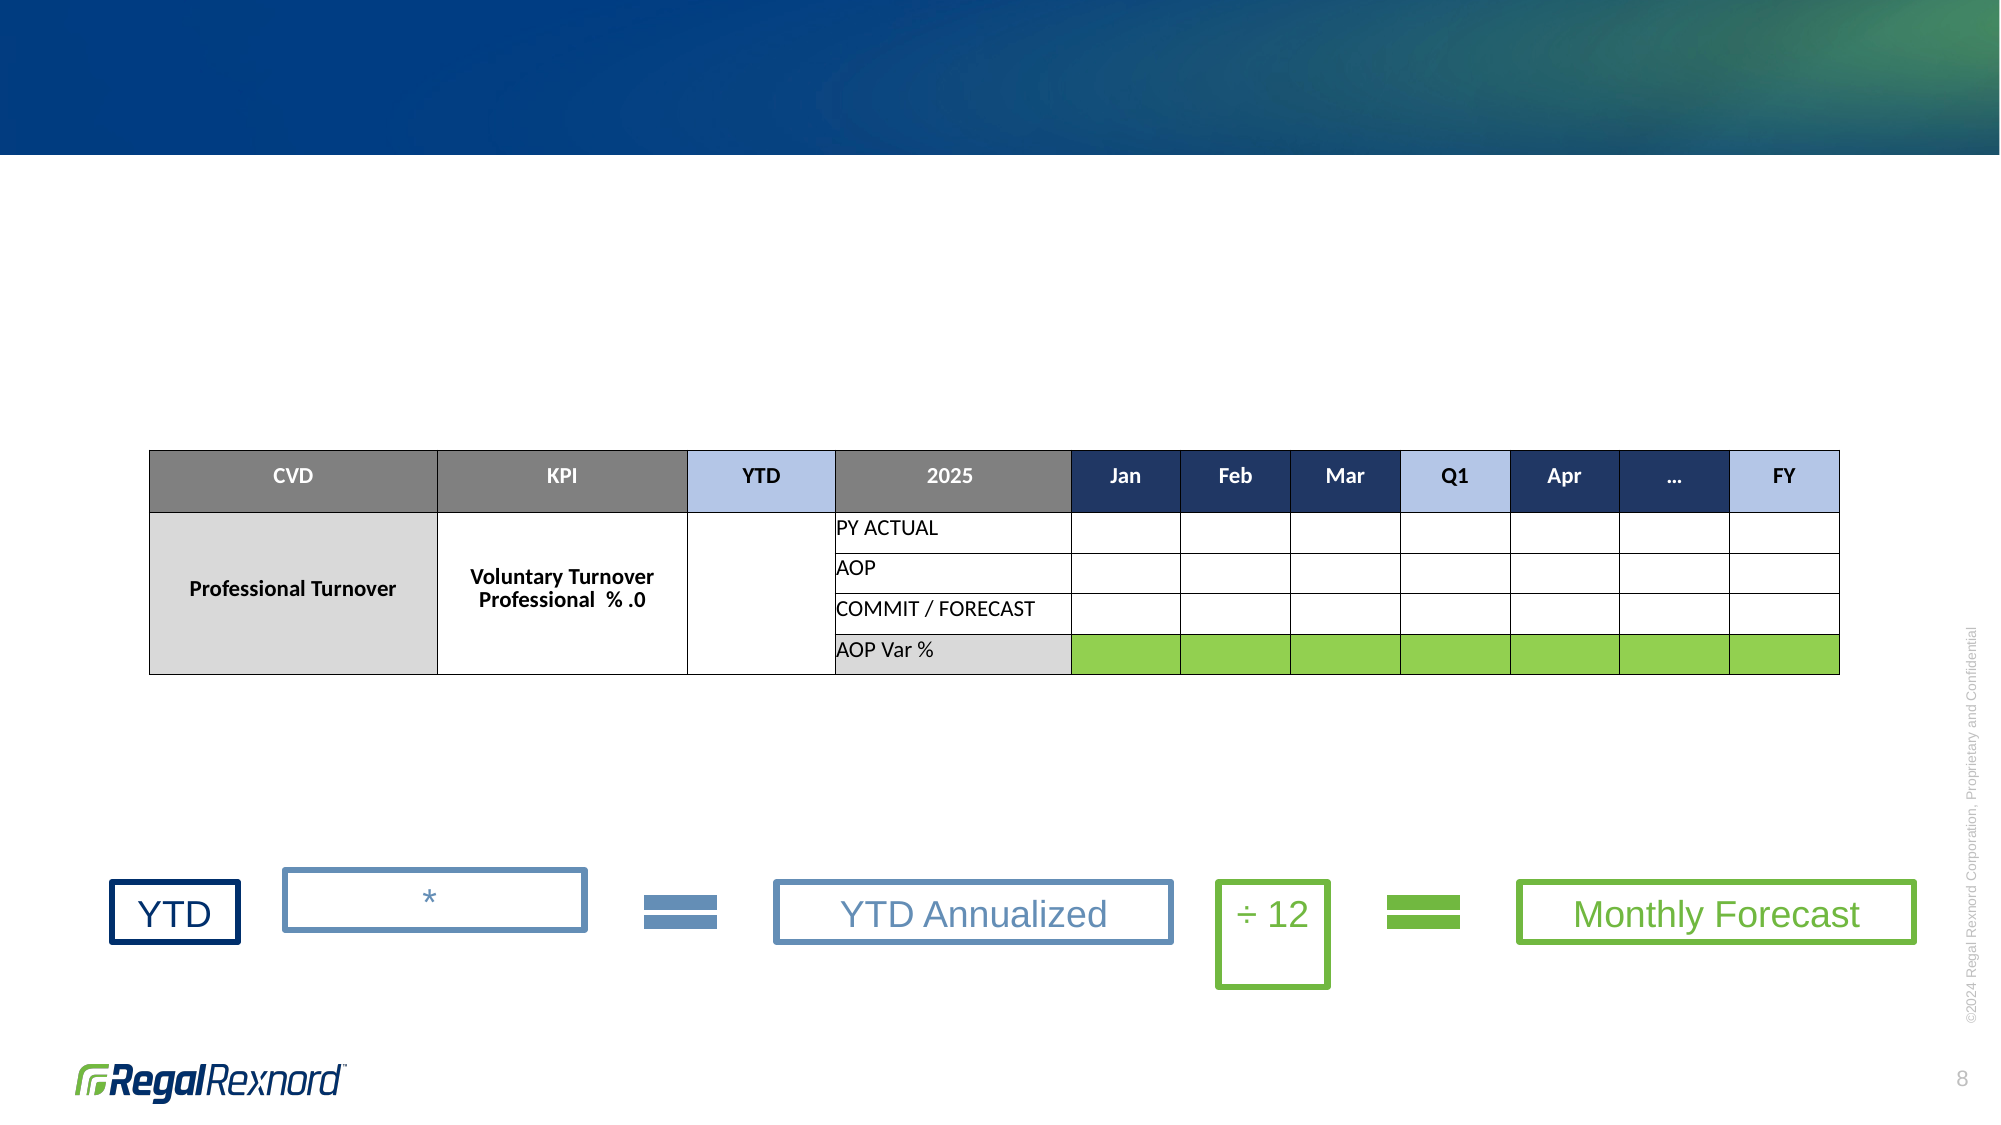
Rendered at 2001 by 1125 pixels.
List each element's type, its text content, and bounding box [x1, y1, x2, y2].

table_cell [1730, 554, 1839, 593]
table_cell [1620, 594, 1729, 634]
table_cell [1401, 594, 1510, 634]
text_box YTD [111, 882, 238, 942]
text_box ÷ 12 [1218, 882, 1328, 987]
text_box [1387, 915, 1460, 929]
table_cell [1181, 513, 1290, 553]
table_cell PY ACTUAL [836, 513, 1071, 553]
table_cell [1511, 554, 1619, 593]
table_header Feb [1181, 451, 1290, 512]
picture [0, 0, 2000, 155]
table_header Apr [1511, 451, 1619, 512]
table_header Jan [1072, 451, 1180, 512]
table_cell [1620, 635, 1729, 674]
table_cell [1730, 594, 1839, 634]
table_cell Voluntary Turnover Professional % .0 [438, 513, 687, 674]
table_cell [1291, 594, 1400, 634]
table_cell [1181, 594, 1290, 634]
table_cell [1730, 635, 1839, 674]
text_box [644, 915, 717, 929]
table_header … [1620, 451, 1729, 512]
slide_number 8 [1925, 1056, 2000, 1109]
text_box YTD Annualized [776, 882, 1172, 942]
text_box [1387, 895, 1460, 910]
table_cell [1291, 513, 1400, 553]
table_header CVD [150, 451, 437, 512]
table_cell [1620, 513, 1729, 553]
table_cell AOP [836, 554, 1071, 593]
table_cell [1072, 513, 1180, 553]
table_cell [1730, 513, 1839, 553]
table_header YTD [688, 451, 835, 512]
table_cell COMMIT / FORECAST [836, 594, 1071, 634]
table_cell [1511, 513, 1619, 553]
table_cell [1511, 635, 1619, 674]
table_cell [1072, 554, 1180, 593]
table_cell [688, 513, 835, 674]
table_cell [1401, 635, 1510, 674]
table_cell [1181, 554, 1290, 593]
table_header Q1 [1401, 451, 1510, 512]
table_cell [1291, 635, 1400, 674]
table_cell [1401, 513, 1510, 553]
table_cell [1291, 554, 1400, 593]
table_cell [1181, 635, 1290, 674]
table_cell [1072, 635, 1180, 674]
table_cell [1511, 594, 1619, 634]
table_cell [1401, 554, 1510, 593]
table_cell [1072, 594, 1180, 634]
table_cell [1620, 554, 1729, 593]
table_cell AOP Var % [836, 635, 1071, 674]
table_header KPI [438, 451, 687, 512]
table_header FY [1730, 451, 1839, 512]
table_cell Professional Turnover [150, 513, 437, 674]
text_box Monthly Forecast [1519, 882, 1914, 942]
table_header 2025 [836, 451, 1071, 512]
text_box [644, 895, 717, 910]
picture [75, 1064, 347, 1104]
table_header Mar [1291, 451, 1400, 512]
